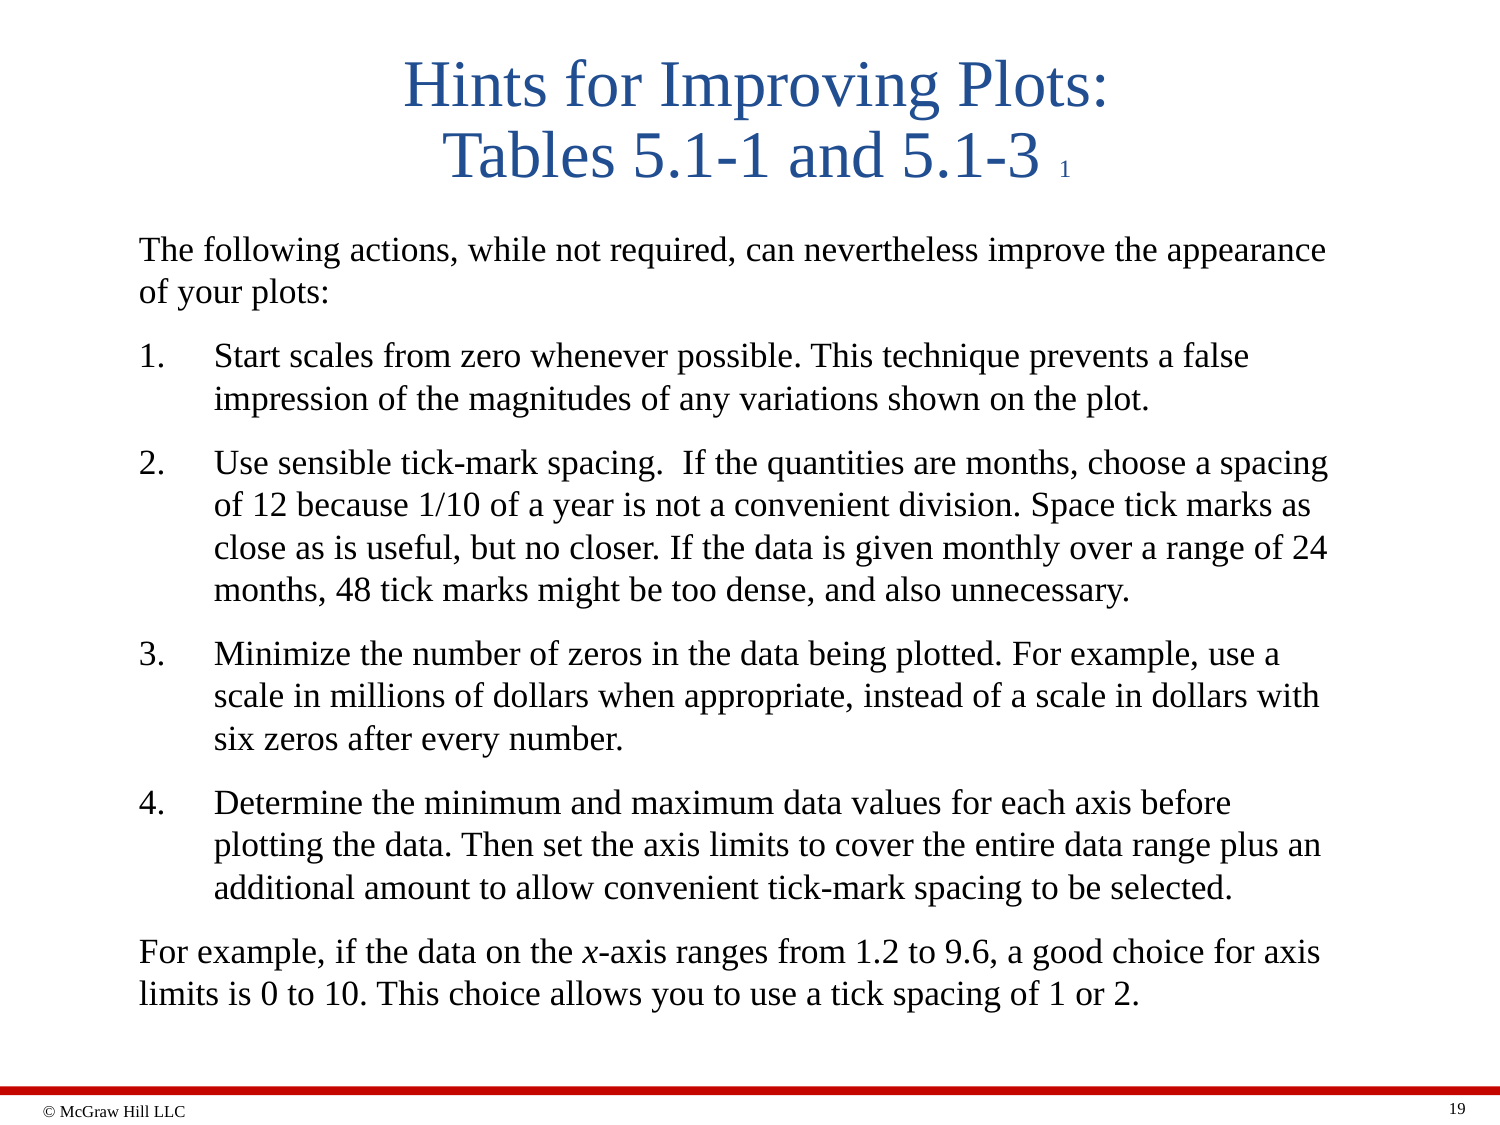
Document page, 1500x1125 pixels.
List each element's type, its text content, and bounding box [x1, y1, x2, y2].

title Hints for Improving Plots: Tables 5.1-1 and 5.1-3 1 [302, 22, 1213, 218]
list The following actions, while not required, can nevertheless improve the appearance of your plots: Start scales from zero whenever possible. This technique prevents a false impression of the magnitudes of any variations shown on the plot. Use sensible tick-mark spacing. If the quantities are months, choose a spacing of 12 because 1/10 of a year is not a convenient division. Space tick marks as close as is useful, but no closer. If the data is given monthly over a range of 24 months, 48 tick marks might be too dense, and also unnecessary. Minimize the number of zeros in the data being plotted. For example, use a scale in millions of dollars when appropriate, instead of a scale in dollars with six zeros after every number. Determine the minimum and maximum data values for each axis before plotting the data. Then set the axis limits to cover the entire data range plus an additional amount to allow convenient tick-mark spacing to be selected. For example, if the data on the x-axis ranges from 1.2 to 9.6, a good choice for axis limits is 0 to 10. This choice allows you to use a tick spacing of 1 or 2. [123, 218, 1360, 1032]
slide_number 19 [1415, 1094, 1474, 1122]
